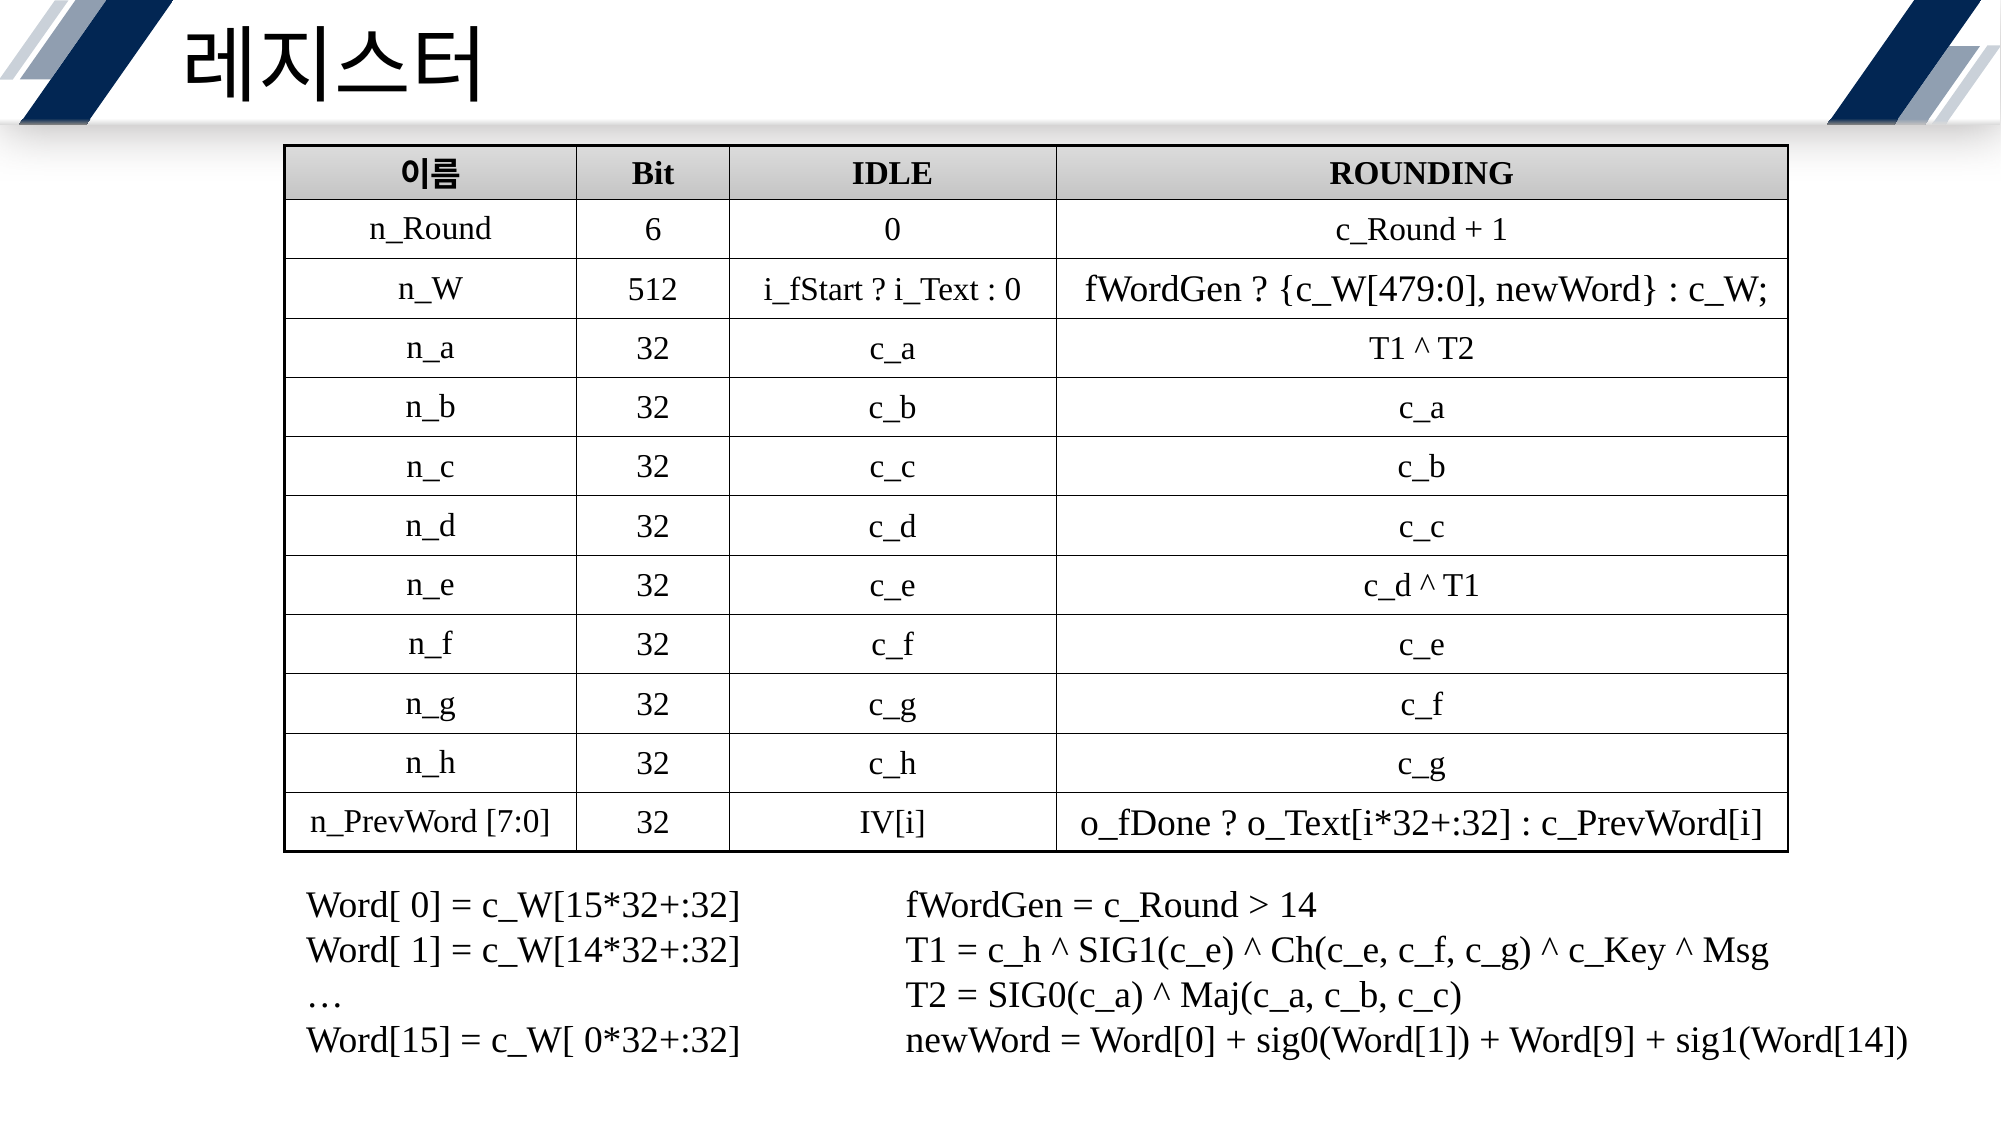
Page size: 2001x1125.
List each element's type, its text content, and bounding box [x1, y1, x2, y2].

table_cell n_f [286, 615, 576, 673]
table_cell n_PrevWord [7:0] [286, 793, 576, 850]
table_cell n_e [286, 556, 576, 614]
table_header IDLE [730, 147, 1056, 199]
table_cell n_c [286, 437, 576, 495]
text_box Word[ 0] = c_W[15*32+:32] Word[ 1] = c_W[14*32+:32] … Word[15] = c_W[ 0*32+:32] [291, 872, 756, 1068]
table_cell n_a [286, 319, 576, 377]
table_cell c_c [730, 437, 1056, 495]
table_cell 32 [577, 378, 729, 436]
table_cell o_fDone ? o_Text[i*32+:32] : c_PrevWord[i] [1057, 793, 1787, 850]
table_cell n_d [286, 496, 576, 555]
table_cell c_g [730, 674, 1056, 733]
table_cell 512 [577, 259, 729, 318]
table_cell n_g [286, 674, 576, 733]
table_cell 0 [730, 200, 1056, 258]
table_cell 32 [577, 793, 729, 850]
table_cell n_h [286, 734, 576, 792]
table_cell c_b [1057, 437, 1787, 495]
table_cell 32 [577, 734, 729, 792]
table_cell 32 [577, 556, 729, 614]
table_cell IV[i] [730, 793, 1056, 850]
text_box 레지스터 [22, 0, 1337, 125]
table_cell c_a [730, 319, 1056, 377]
table_cell c_c [1057, 496, 1787, 555]
table_cell c_d [730, 496, 1056, 555]
table_cell 32 [577, 437, 729, 495]
table_cell n_W [286, 259, 576, 318]
table_cell c_g [1057, 734, 1787, 792]
table_cell i_fStart ? i_Text : 0 [730, 259, 1056, 318]
table_cell c_b [730, 378, 1056, 436]
table_cell n_b [286, 378, 576, 436]
table_cell 32 [577, 615, 729, 673]
table_cell c_h [730, 734, 1056, 792]
table_cell c_e [730, 556, 1056, 614]
table_cell 32 [577, 496, 729, 555]
table_cell c_e [1057, 615, 1787, 673]
table_header 이름 [286, 147, 576, 199]
table_cell T1 ^ T2 [1057, 319, 1787, 377]
table_cell c_a [1057, 378, 1787, 436]
table_cell c_Round + 1 [1057, 200, 1787, 258]
table_cell 32 [577, 674, 729, 733]
table_cell c_f [1057, 674, 1787, 733]
table_cell n_Round [286, 200, 576, 258]
table_header Bit [577, 147, 729, 199]
table_cell fWordGen ? {c_W[479:0], newWord} : c_W; [1057, 259, 1787, 318]
table_cell 32 [577, 319, 729, 377]
text_box fWordGen = c_Round > 14 T1 = c_h ^ SIG1(c_e) ^ Ch(c_e, c_f, c_g) ^ c_Key ^ Msg T2 = SIG0(c_a) ^ Maj(c_a, c_b, c_c) newWord = Word[0] + sig0(Word[1]) + Word[9] + sig1(Word[14]) [890, 872, 1924, 1068]
table_cell c_d ^ T1 [1057, 556, 1787, 614]
table_header ROUNDING [1057, 147, 1787, 199]
table_cell 6 [577, 200, 729, 258]
table_cell c_f [730, 615, 1056, 673]
